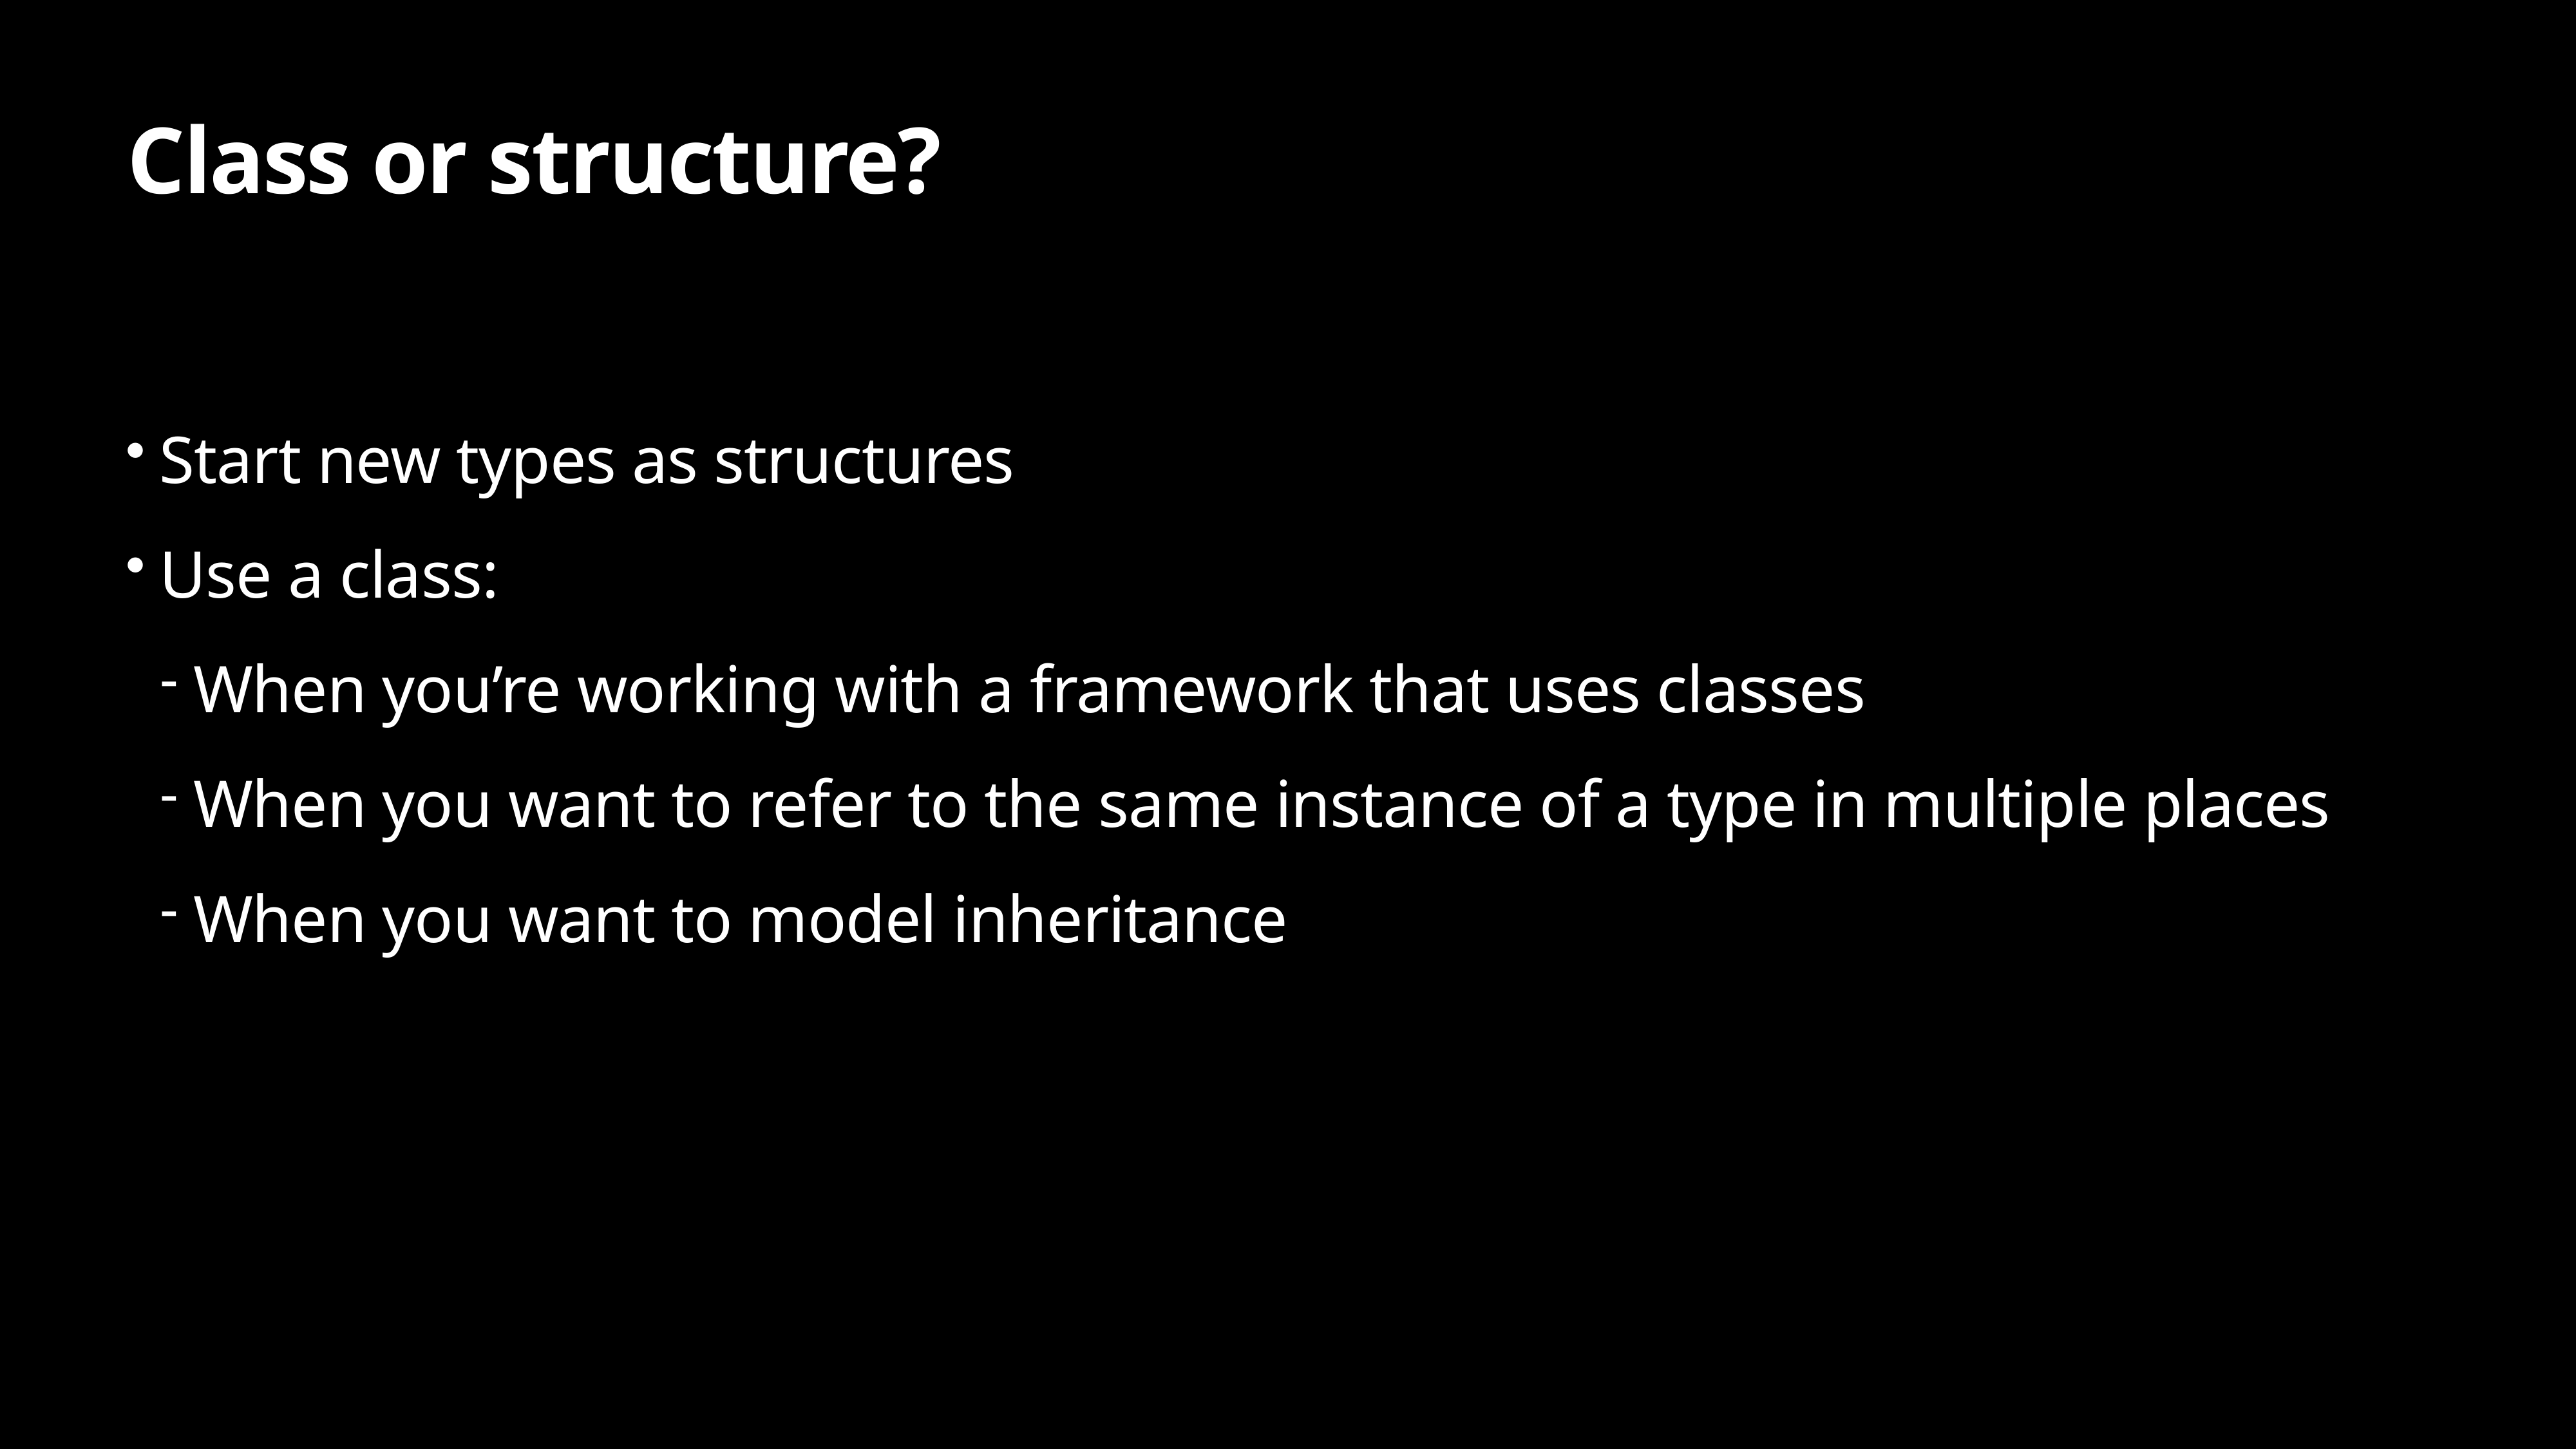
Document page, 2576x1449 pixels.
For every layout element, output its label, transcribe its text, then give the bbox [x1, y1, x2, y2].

list Start new types as structures Use a class: When you’re working with a framework that uses classes When you want to refer to the same instance of a type in multiple places When you want to model inheritance [120, 413, 2456, 1377]
title Class or structure? [122, 0, 2458, 218]
